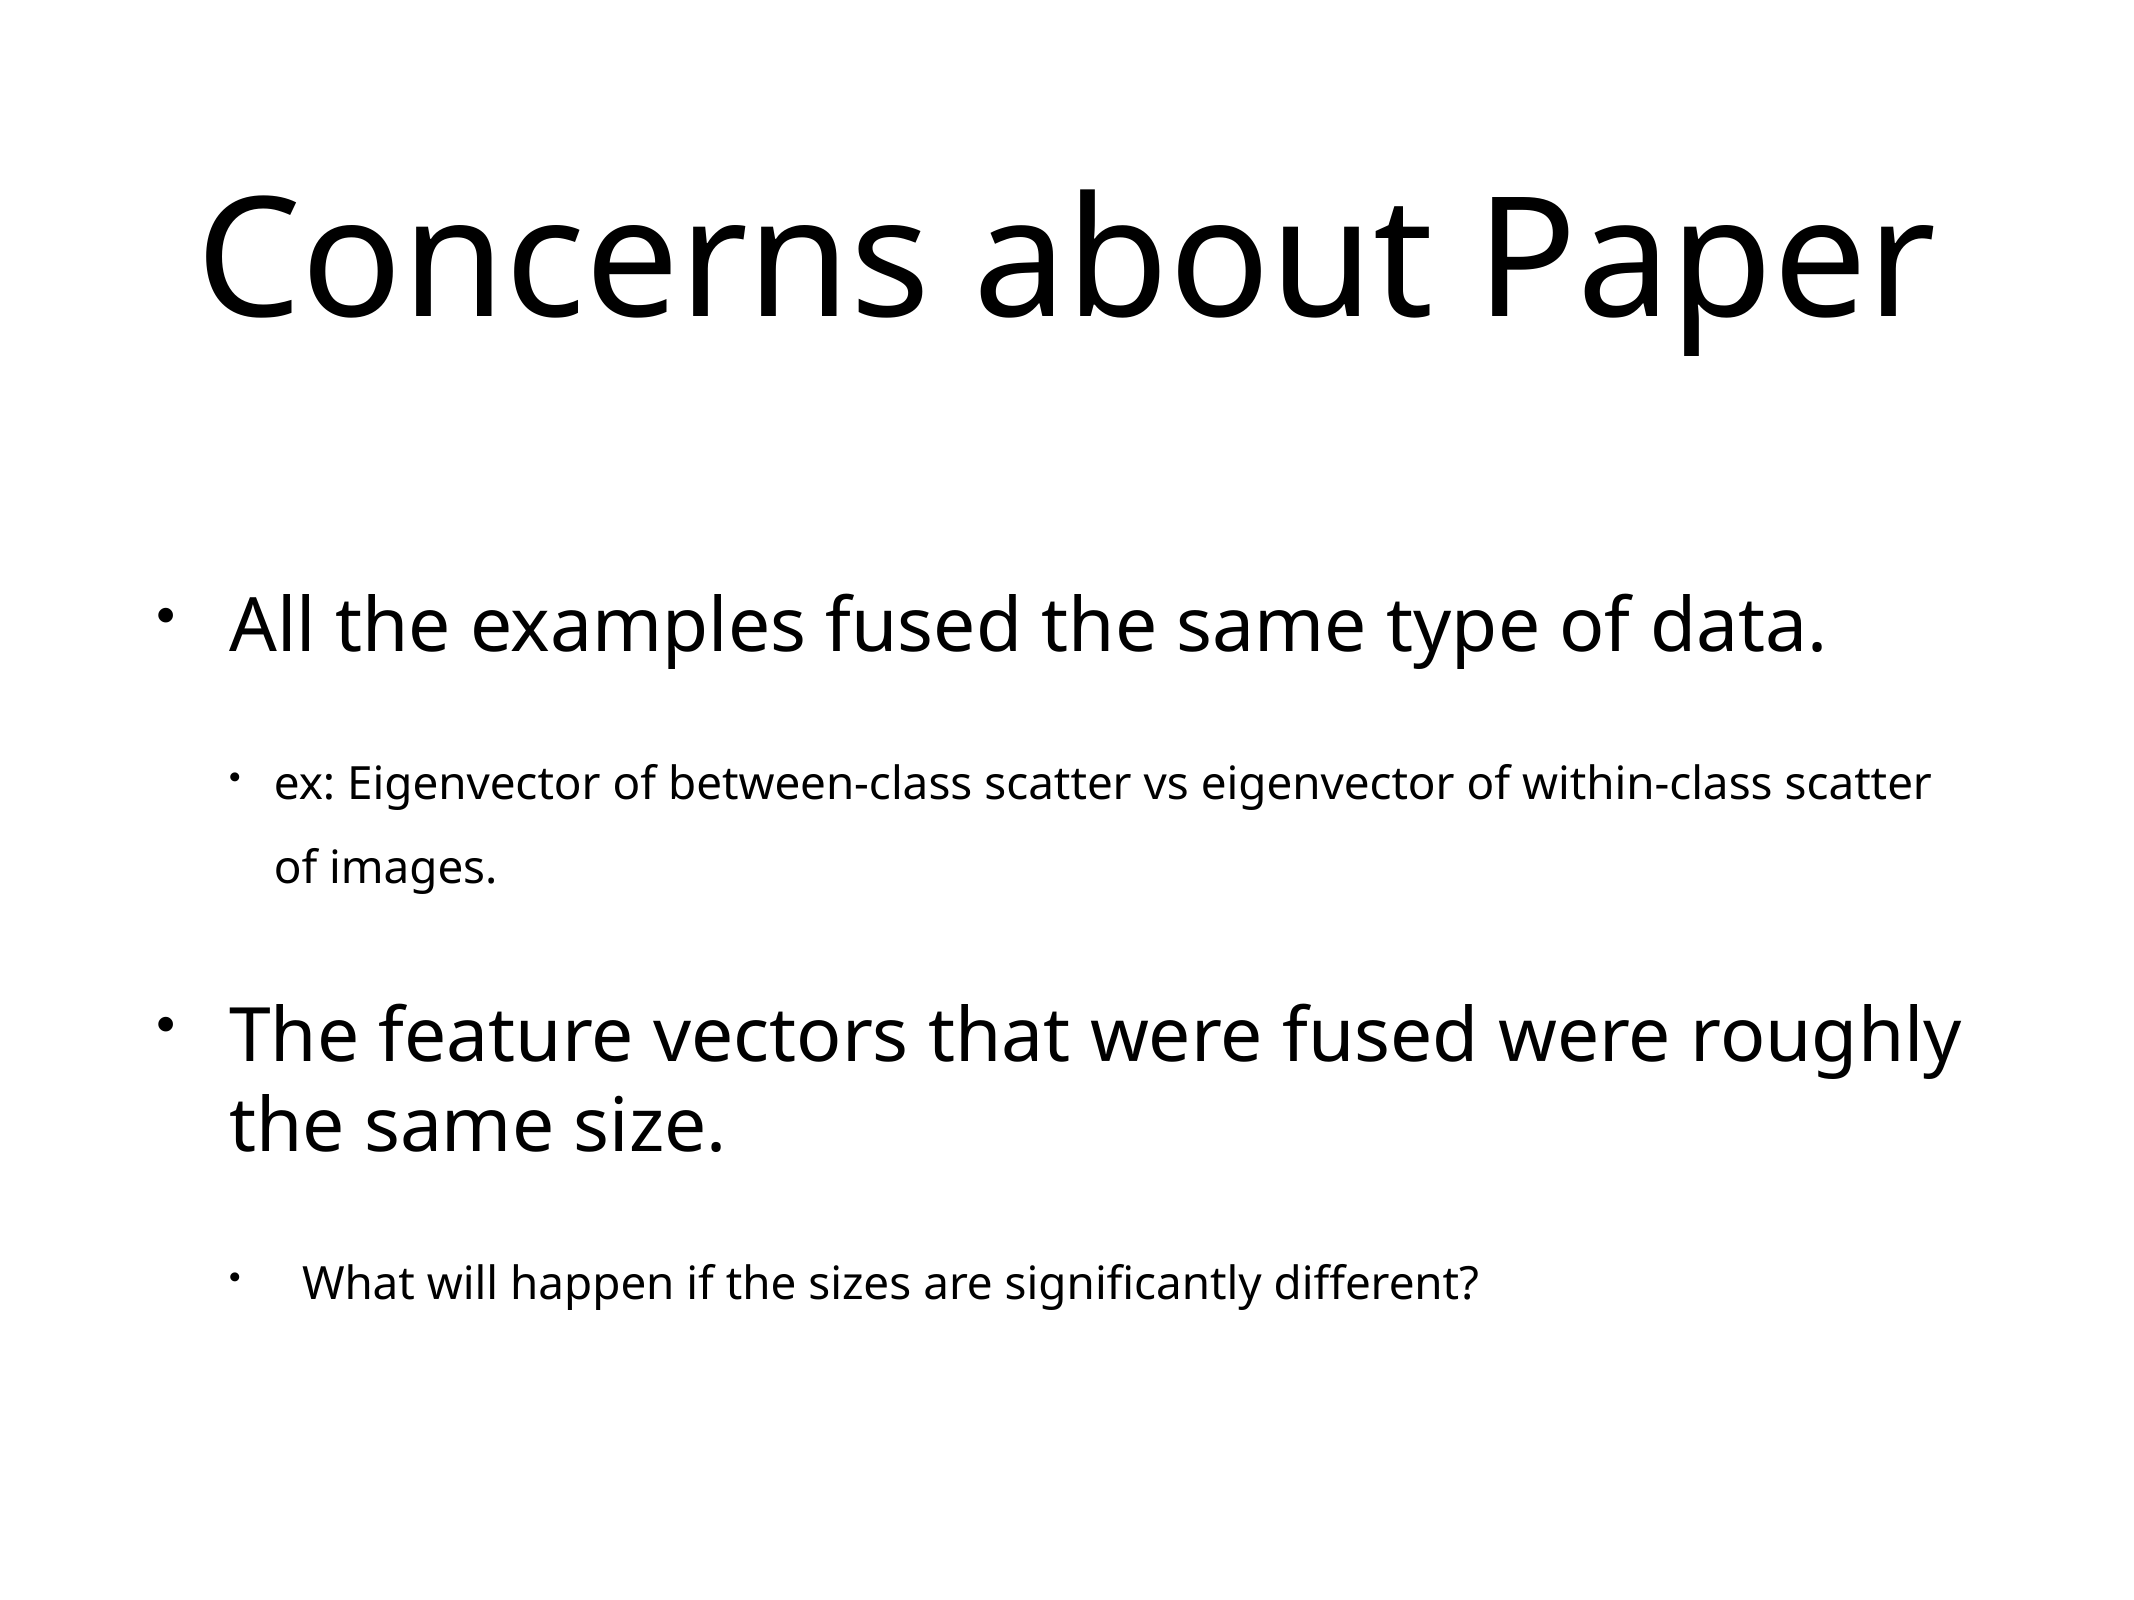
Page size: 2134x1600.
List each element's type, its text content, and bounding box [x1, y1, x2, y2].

title Concerns about Paper [155, 72, 1978, 426]
list All the examples fused the same type of data. ex: Eigenvector of between-class scatter vs eigenvector of within-class scatter of images. The feature vectors that were fused were roughly the same size. What will happen if the sizes are significantly different? [155, 426, 1978, 1459]
